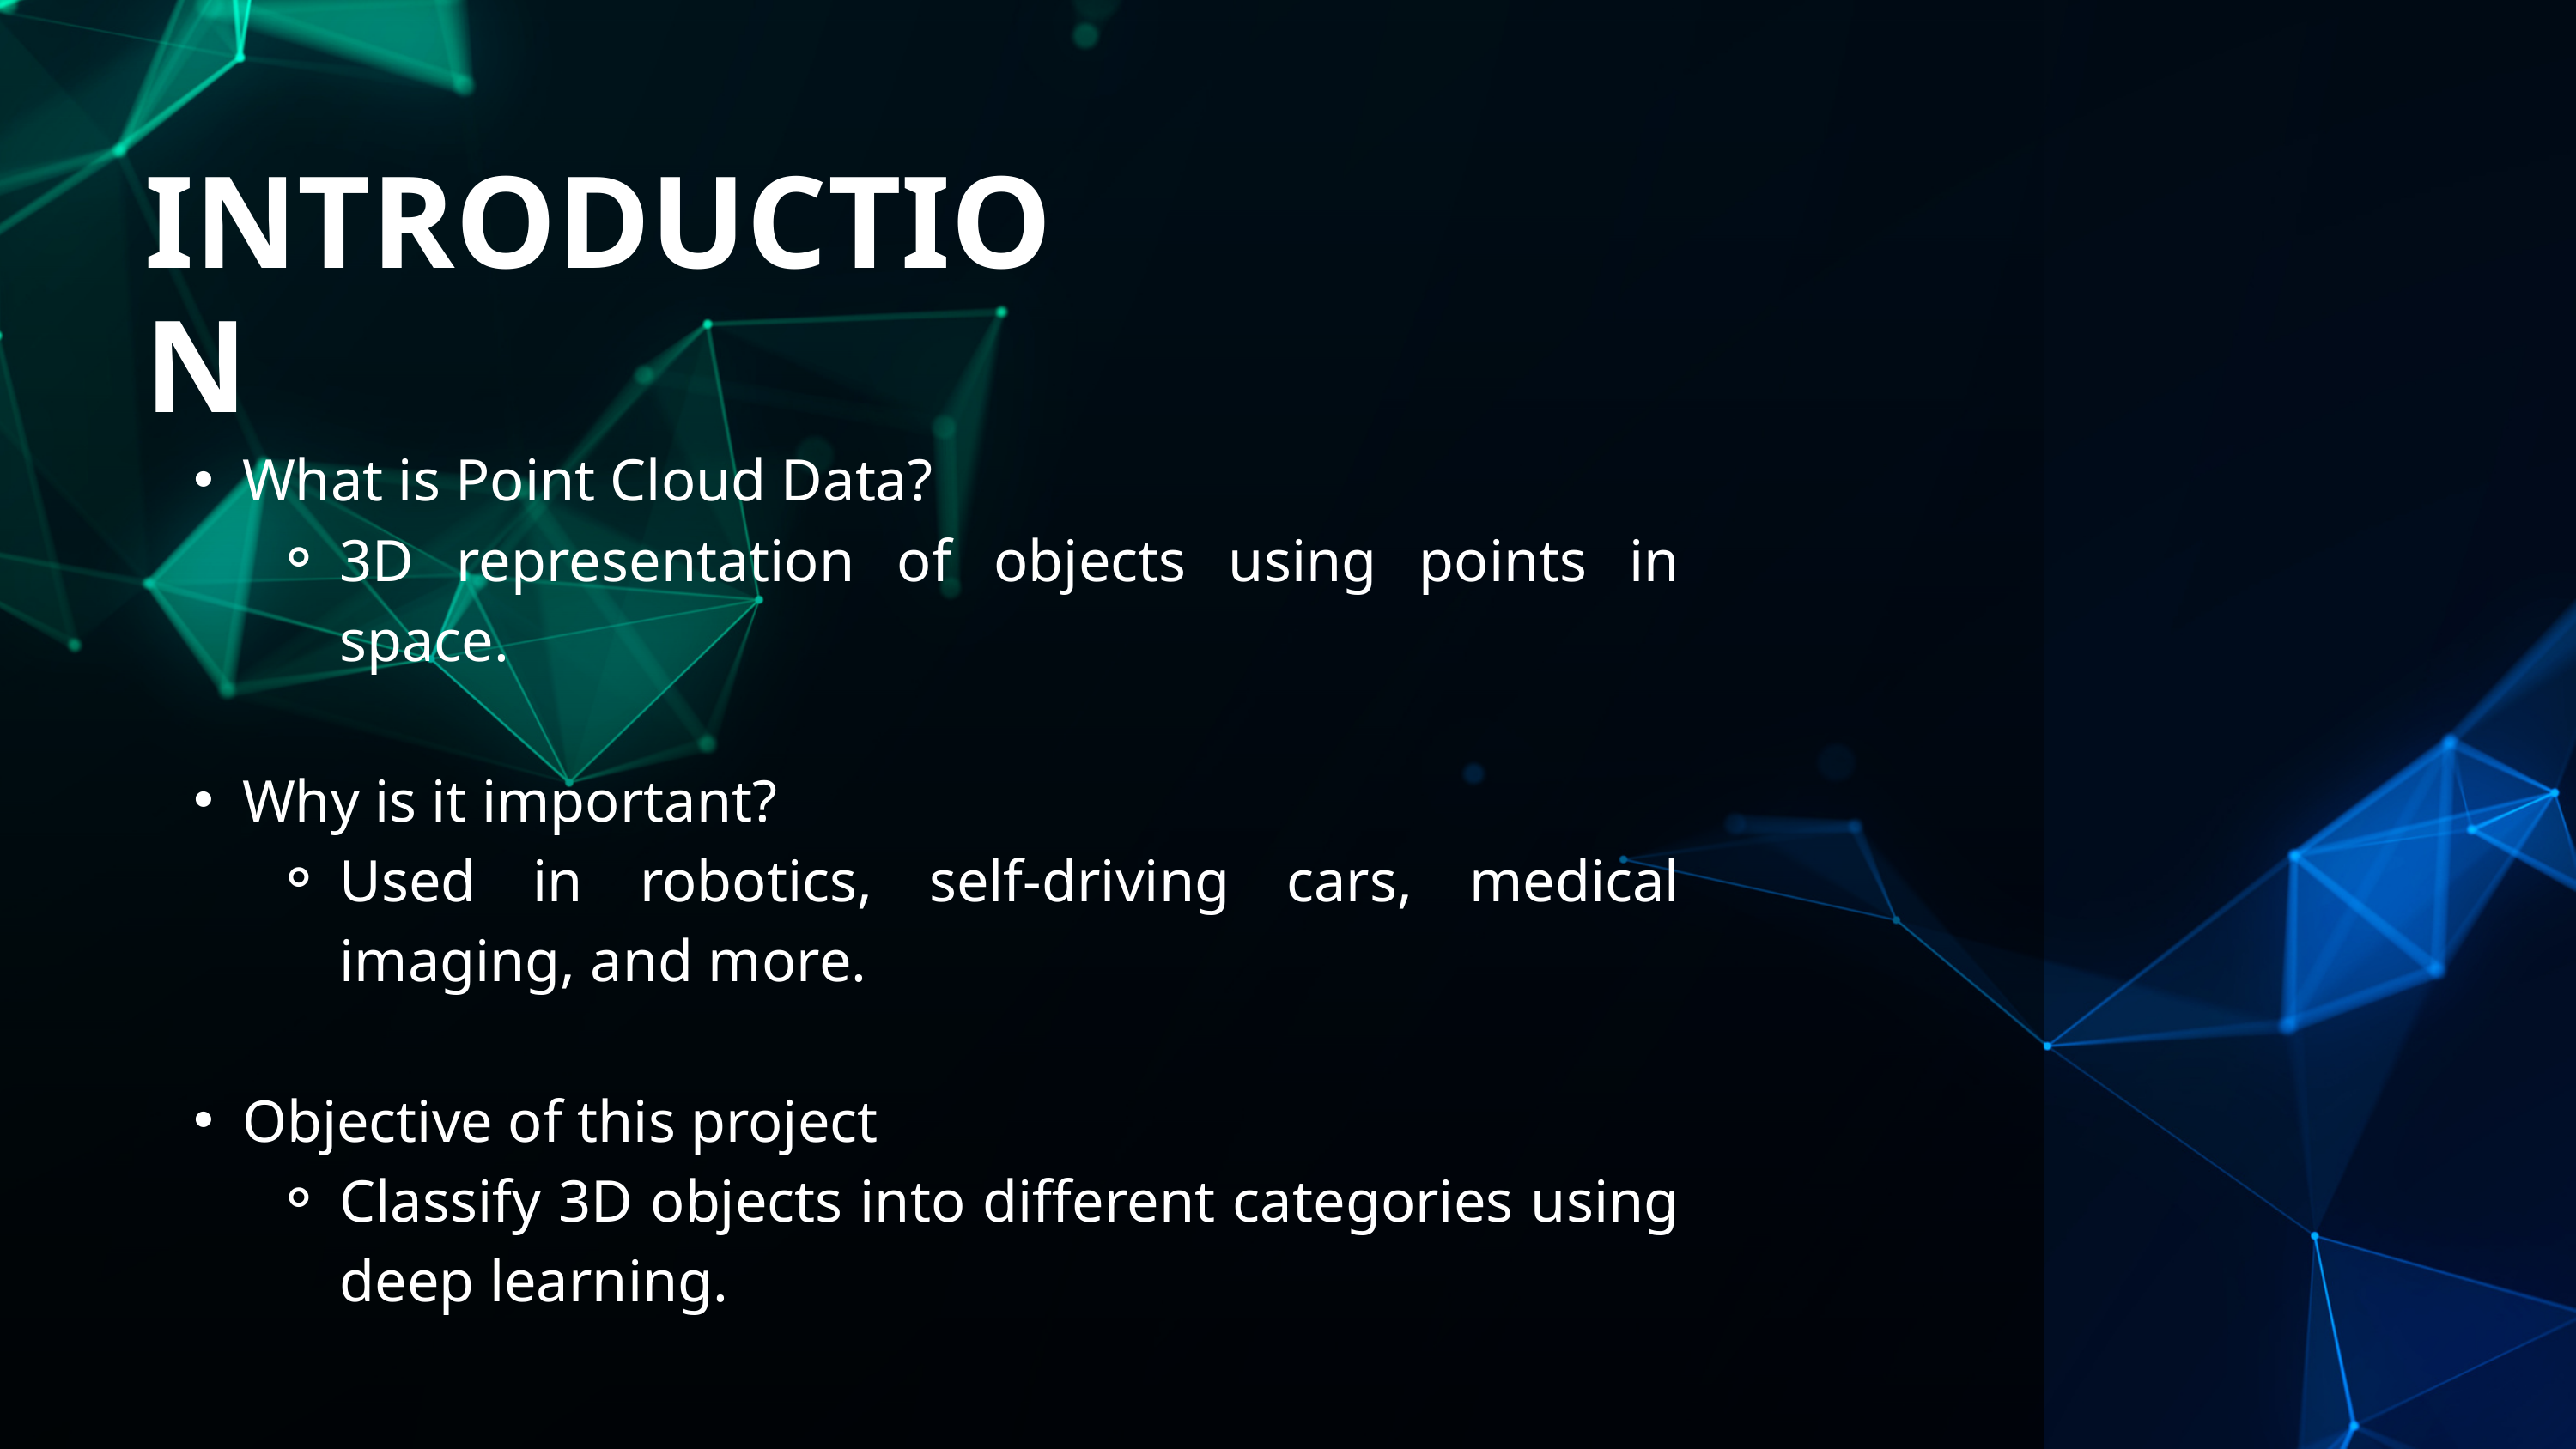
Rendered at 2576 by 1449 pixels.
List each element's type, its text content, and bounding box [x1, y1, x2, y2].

text_box [0, 0, 2044, 1449]
text_box What is Point Cloud Data? 3D representation of objects using points in space. Why is it important? Used in robotics, self-driving cars, medical imaging, and more. Objective of this project Classify 3D objects into different categories using deep learning. [144, 432, 1681, 1394]
text_box [2044, 0, 2576, 1449]
text_box INTRODUCTION [144, 149, 1072, 432]
